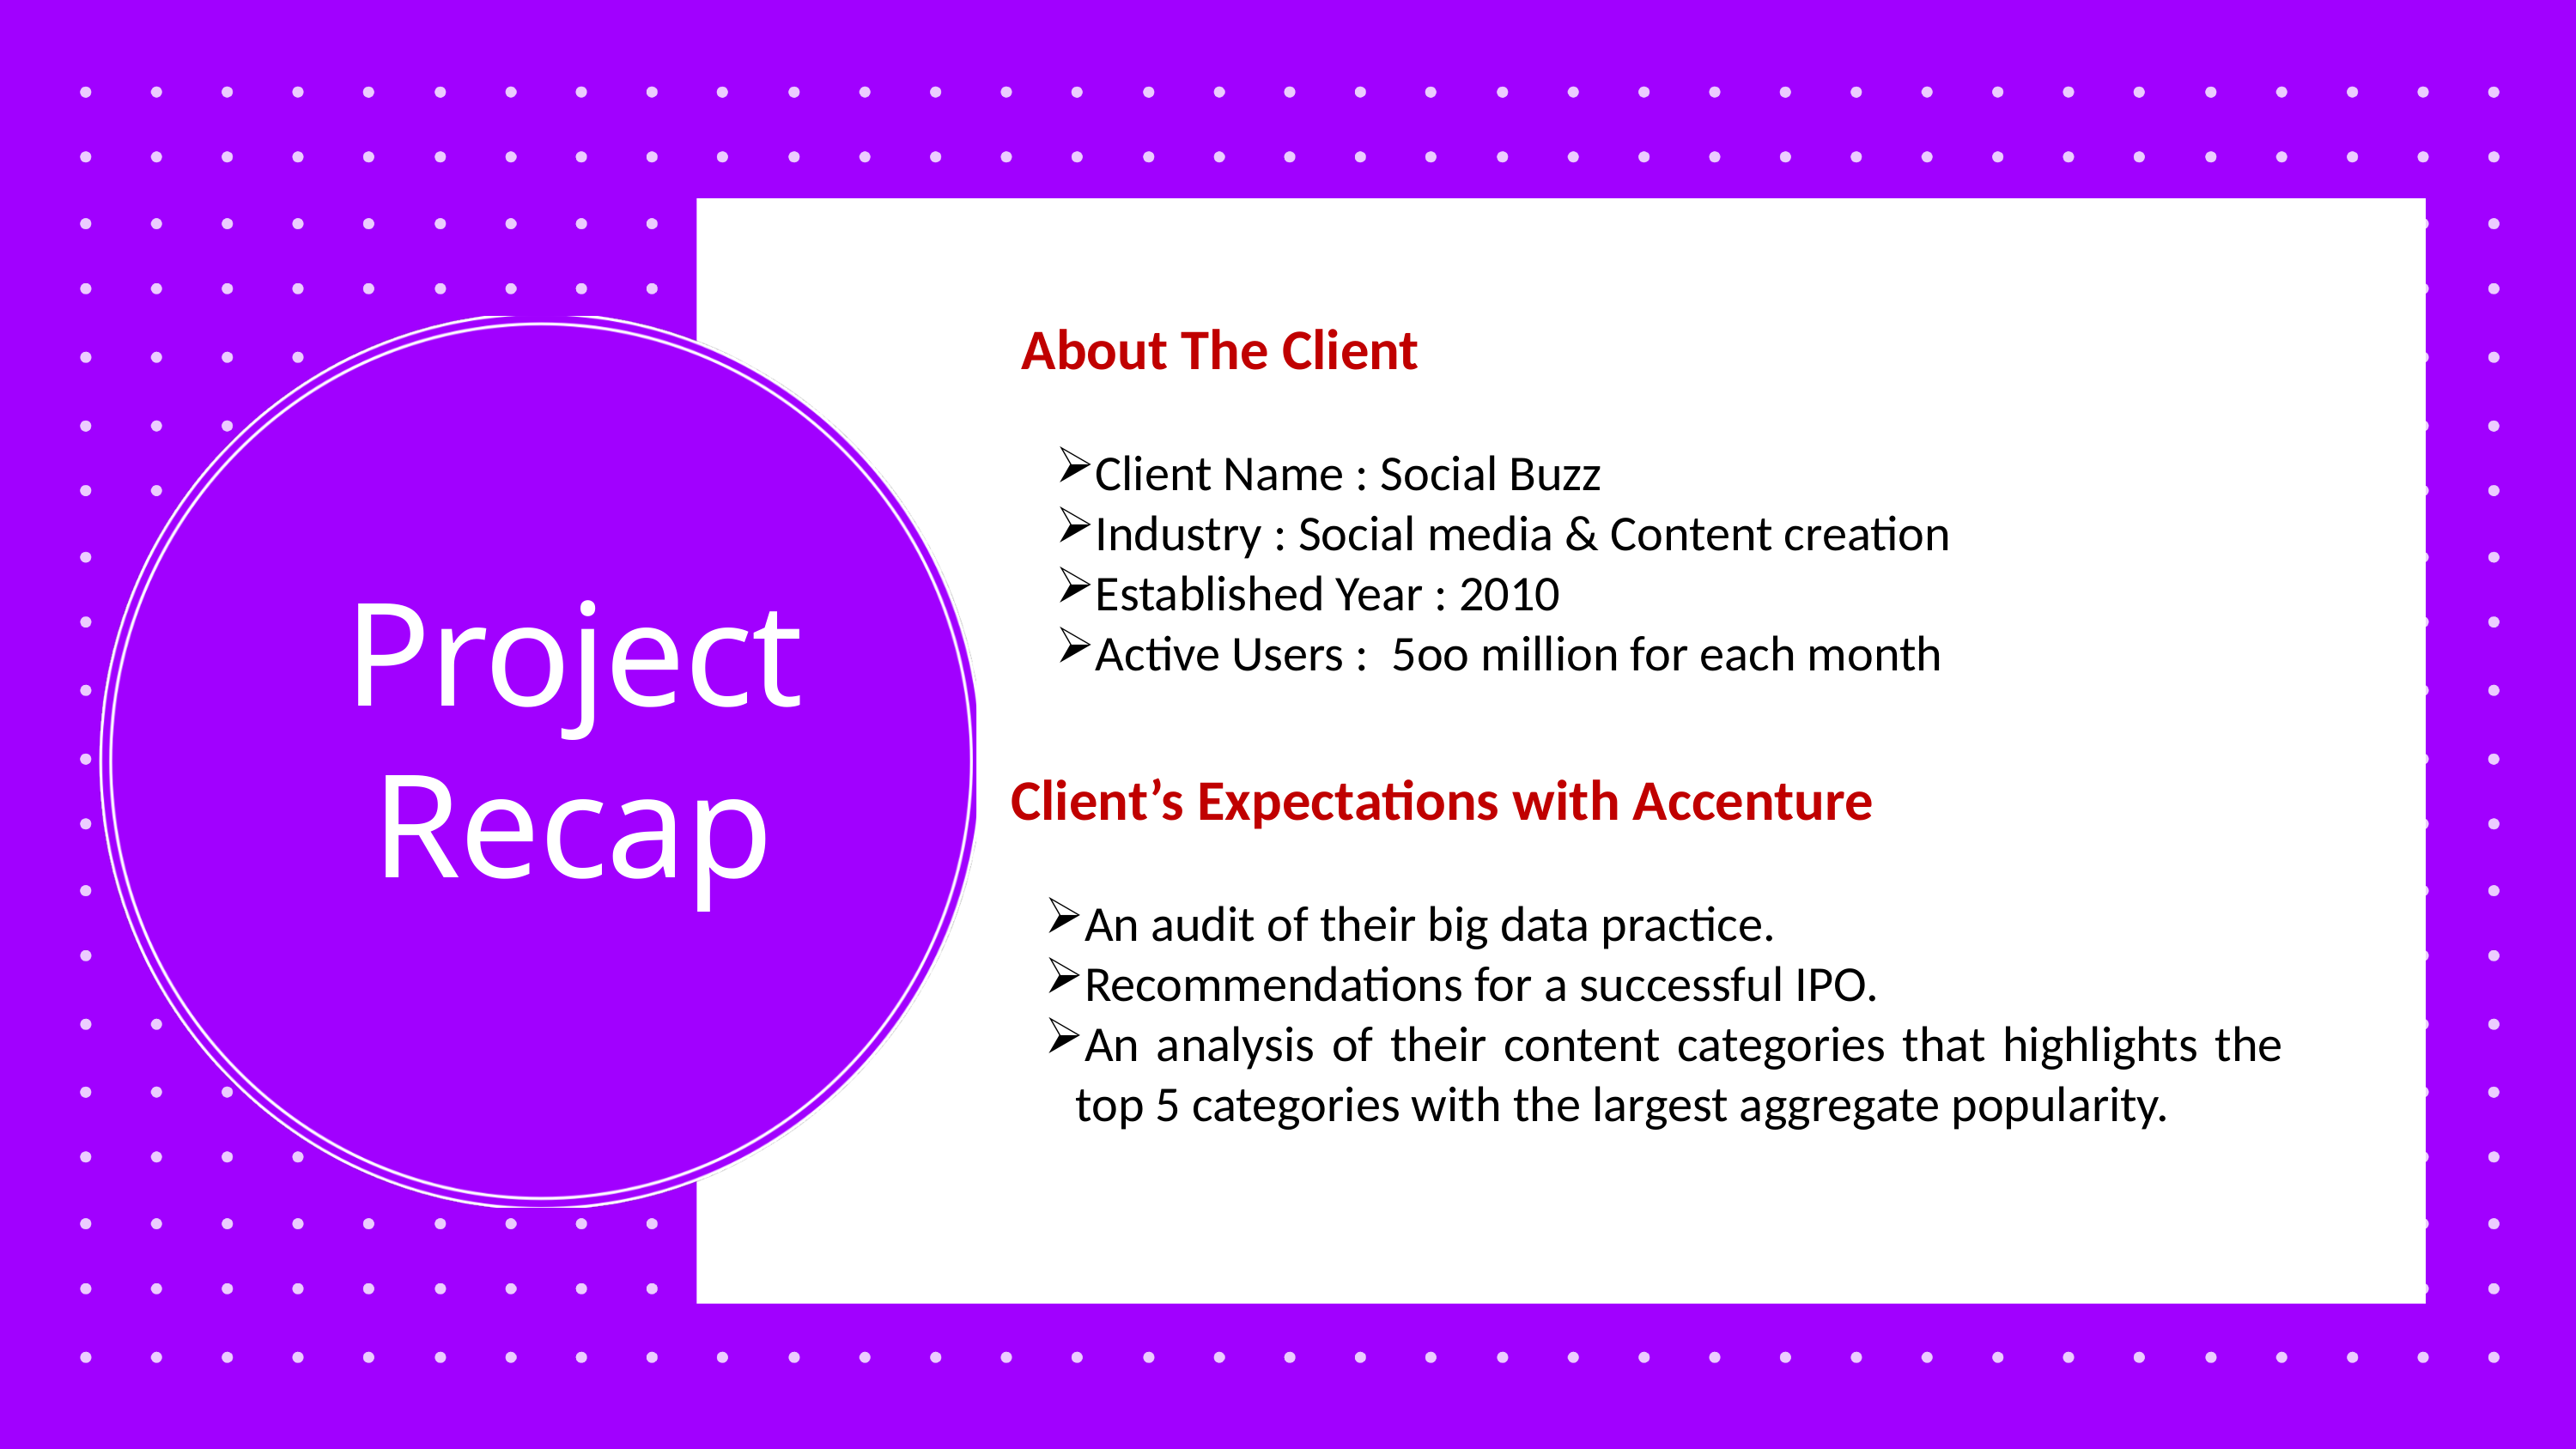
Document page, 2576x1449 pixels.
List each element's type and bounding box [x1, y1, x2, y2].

text_box [72, 82, 2504, 1367]
picture [96, 316, 977, 1208]
